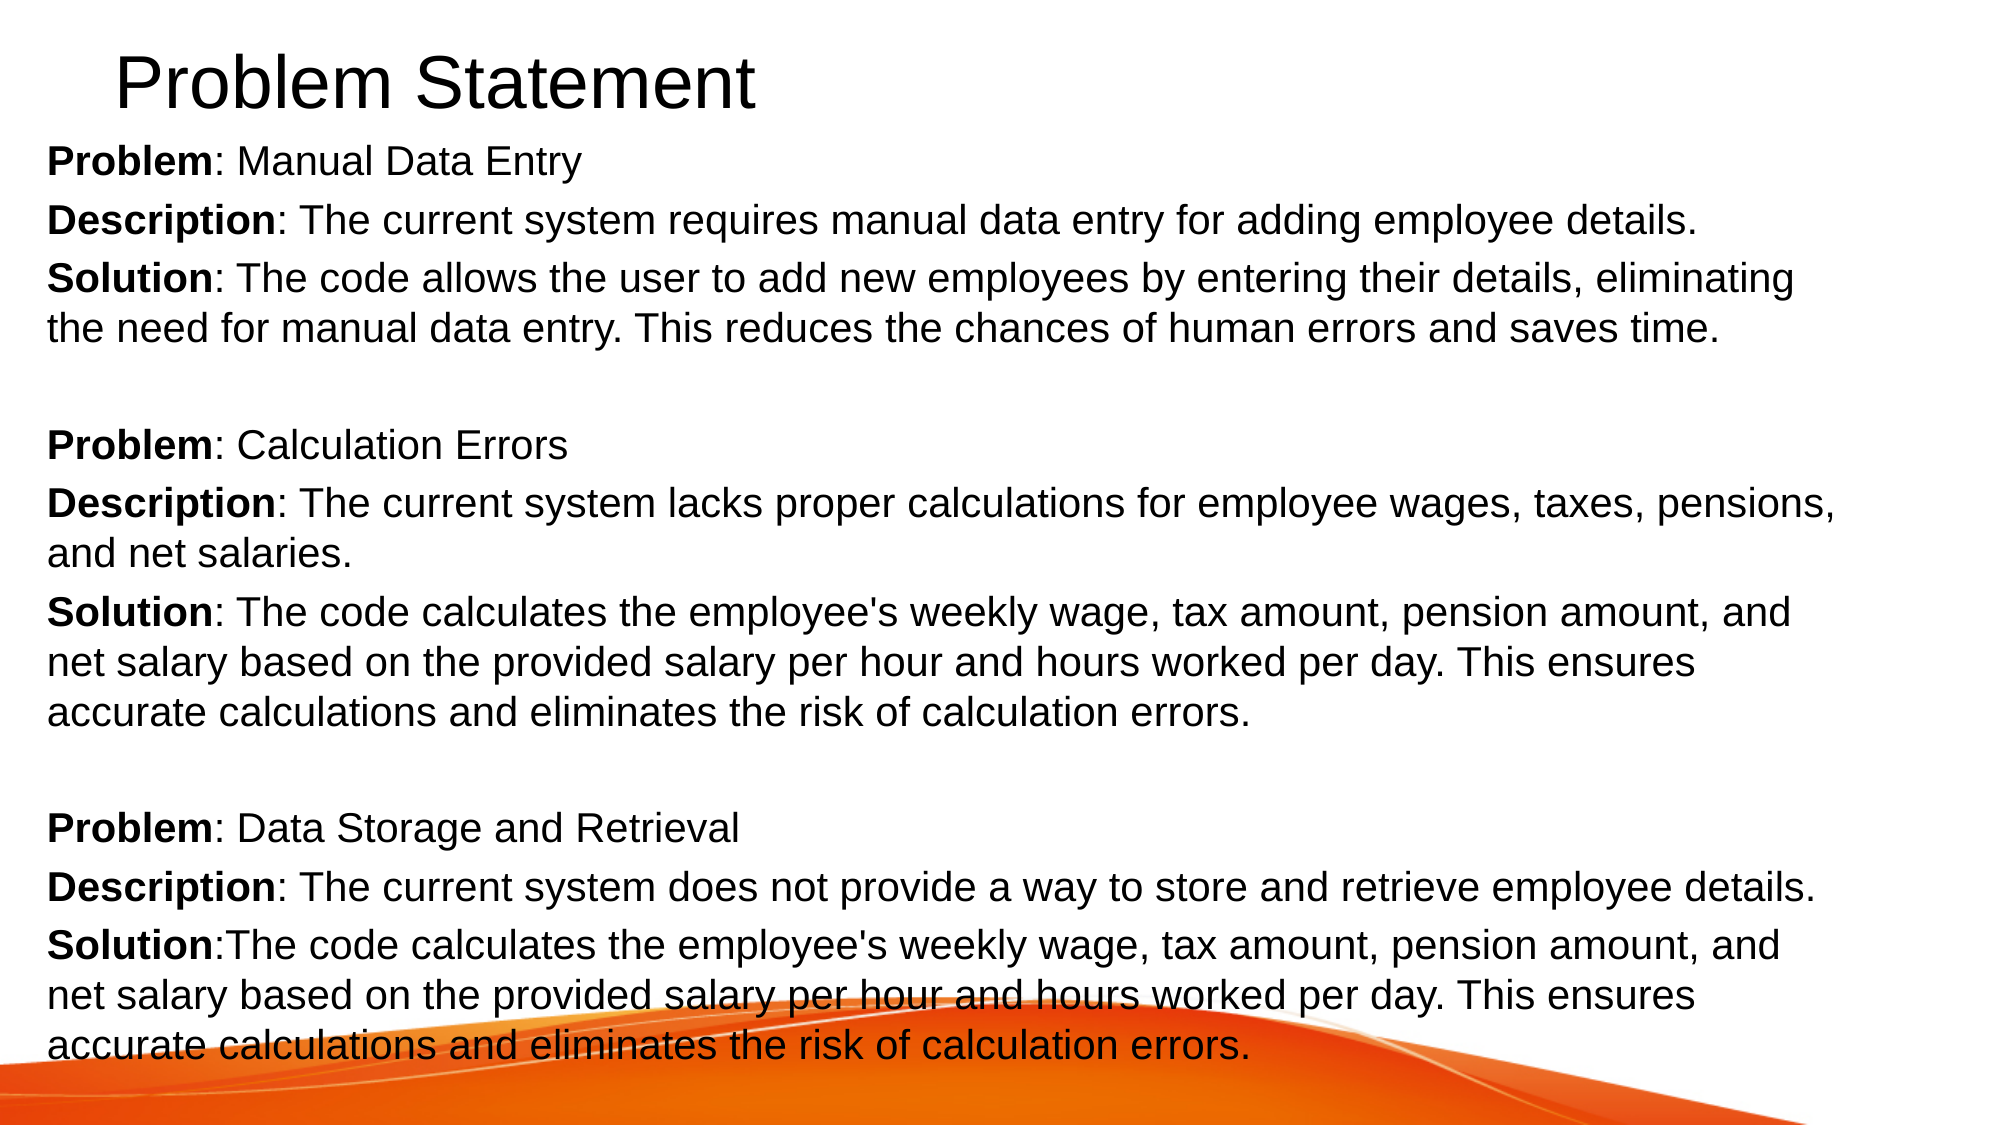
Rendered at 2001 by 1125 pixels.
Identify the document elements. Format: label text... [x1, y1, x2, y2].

title Problem Statement [99, 30, 1901, 127]
picture [0, 0, 2000, 1125]
list Problem: Manual Data Entry Description: The current system requires manual data entry for adding employee details. Solution: The code allows the user to add new employees by entering their details, eliminating the need for manual data entry. This reduces the chances of human errors and saves time. Problem: Calculation Errors Description: The current system lacks proper calculations for employee wages, taxes, pensions, and net salaries. Solution: The code calculates the employee's weekly wage, tax amount, pension amount, and net salary based on the provided salary per hour and hours worked per day. This ensures accurate calculations and eliminates the risk of calculation errors. Problem: Data Storage and Retrieval Description: The current system does not provide a way to store and retrieve employee details. Solution:The code calculates the employee's weekly wage, tax amount, pension amount, and net salary based on the provided salary per hour and hours worked per day. This ensures accurate calculations and eliminates the risk of calculation errors. [31, 126, 1857, 1125]
